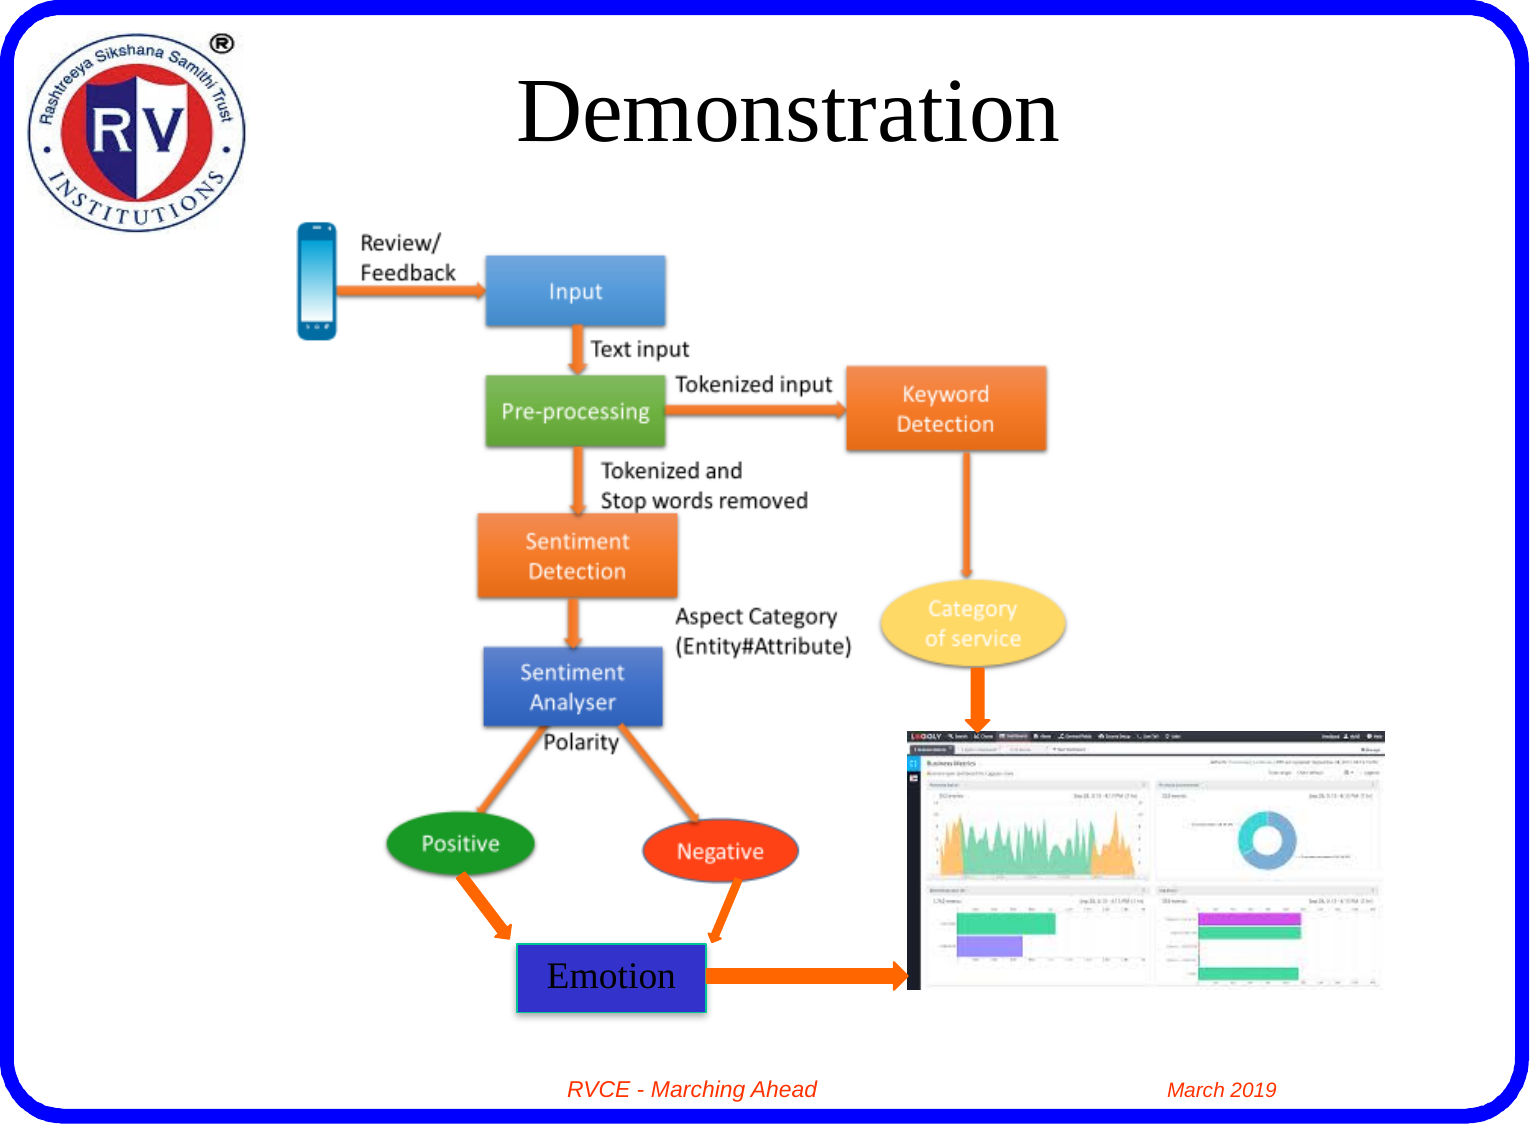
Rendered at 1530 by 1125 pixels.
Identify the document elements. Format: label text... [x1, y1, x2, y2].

title Demonstration [138, 66, 1440, 254]
text_box Emotion [516, 952, 706, 1013]
text_box [706, 962, 902, 990]
picture [26, 31, 250, 235]
picture [907, 731, 1385, 990]
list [221, 196, 1100, 944]
